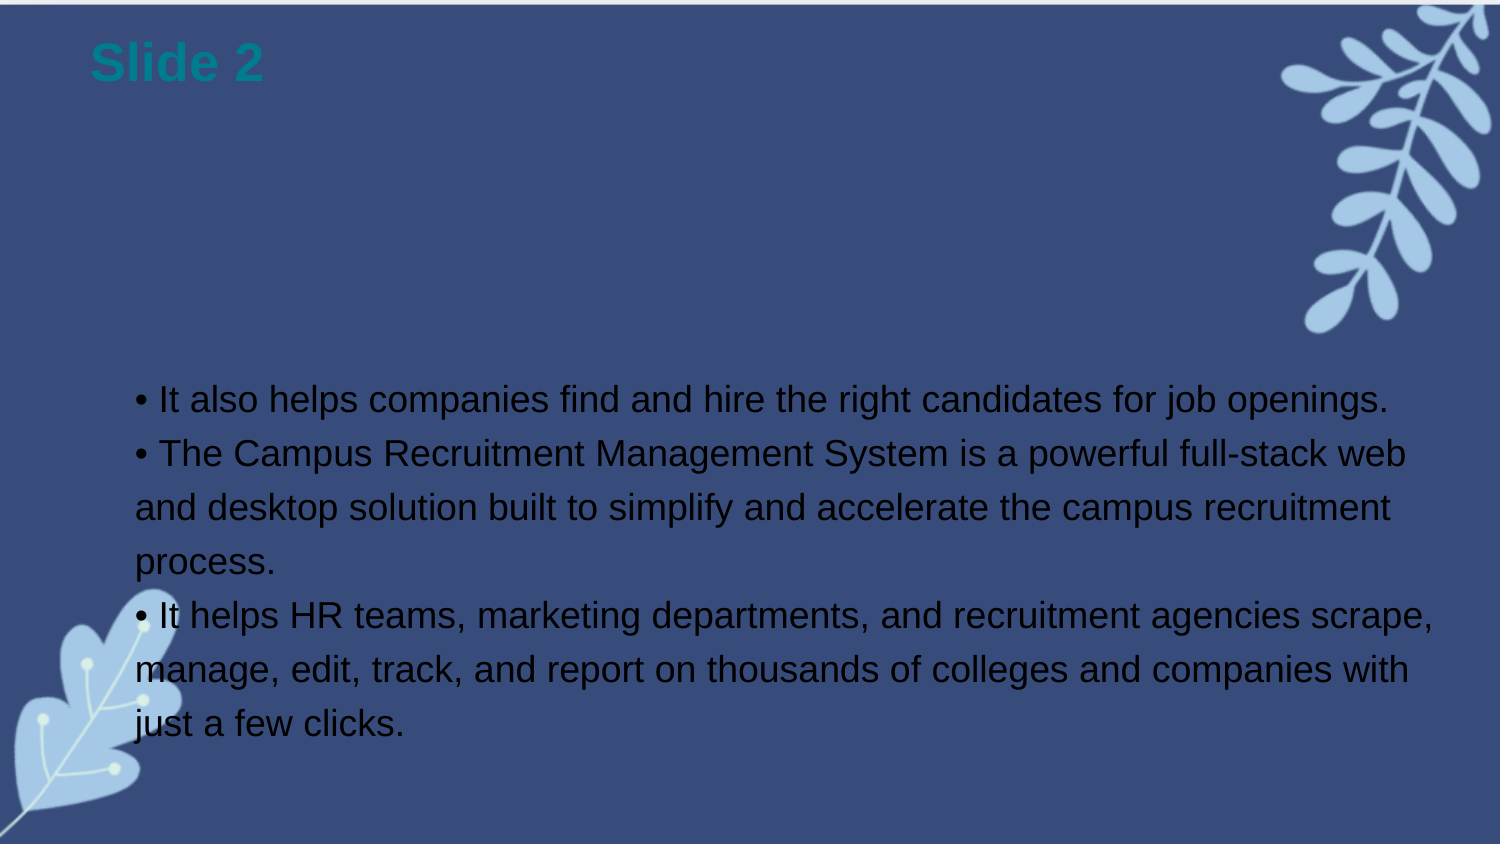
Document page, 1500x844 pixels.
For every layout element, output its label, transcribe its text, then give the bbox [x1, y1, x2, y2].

picture [0, 0, 1500, 844]
text_box • It also helps companies find and hire the right candidates for job openings. • The Campus Recruitment Management System is a powerful full-stack web and desktop solution built to simplify and accelerate the campus recruitment process. • It helps HR teams, marketing departments, and recruitment agencies scrape, manage, edit, track, and report on thousands of colleges and companies with just a few clicks. [119, 179, 1470, 844]
